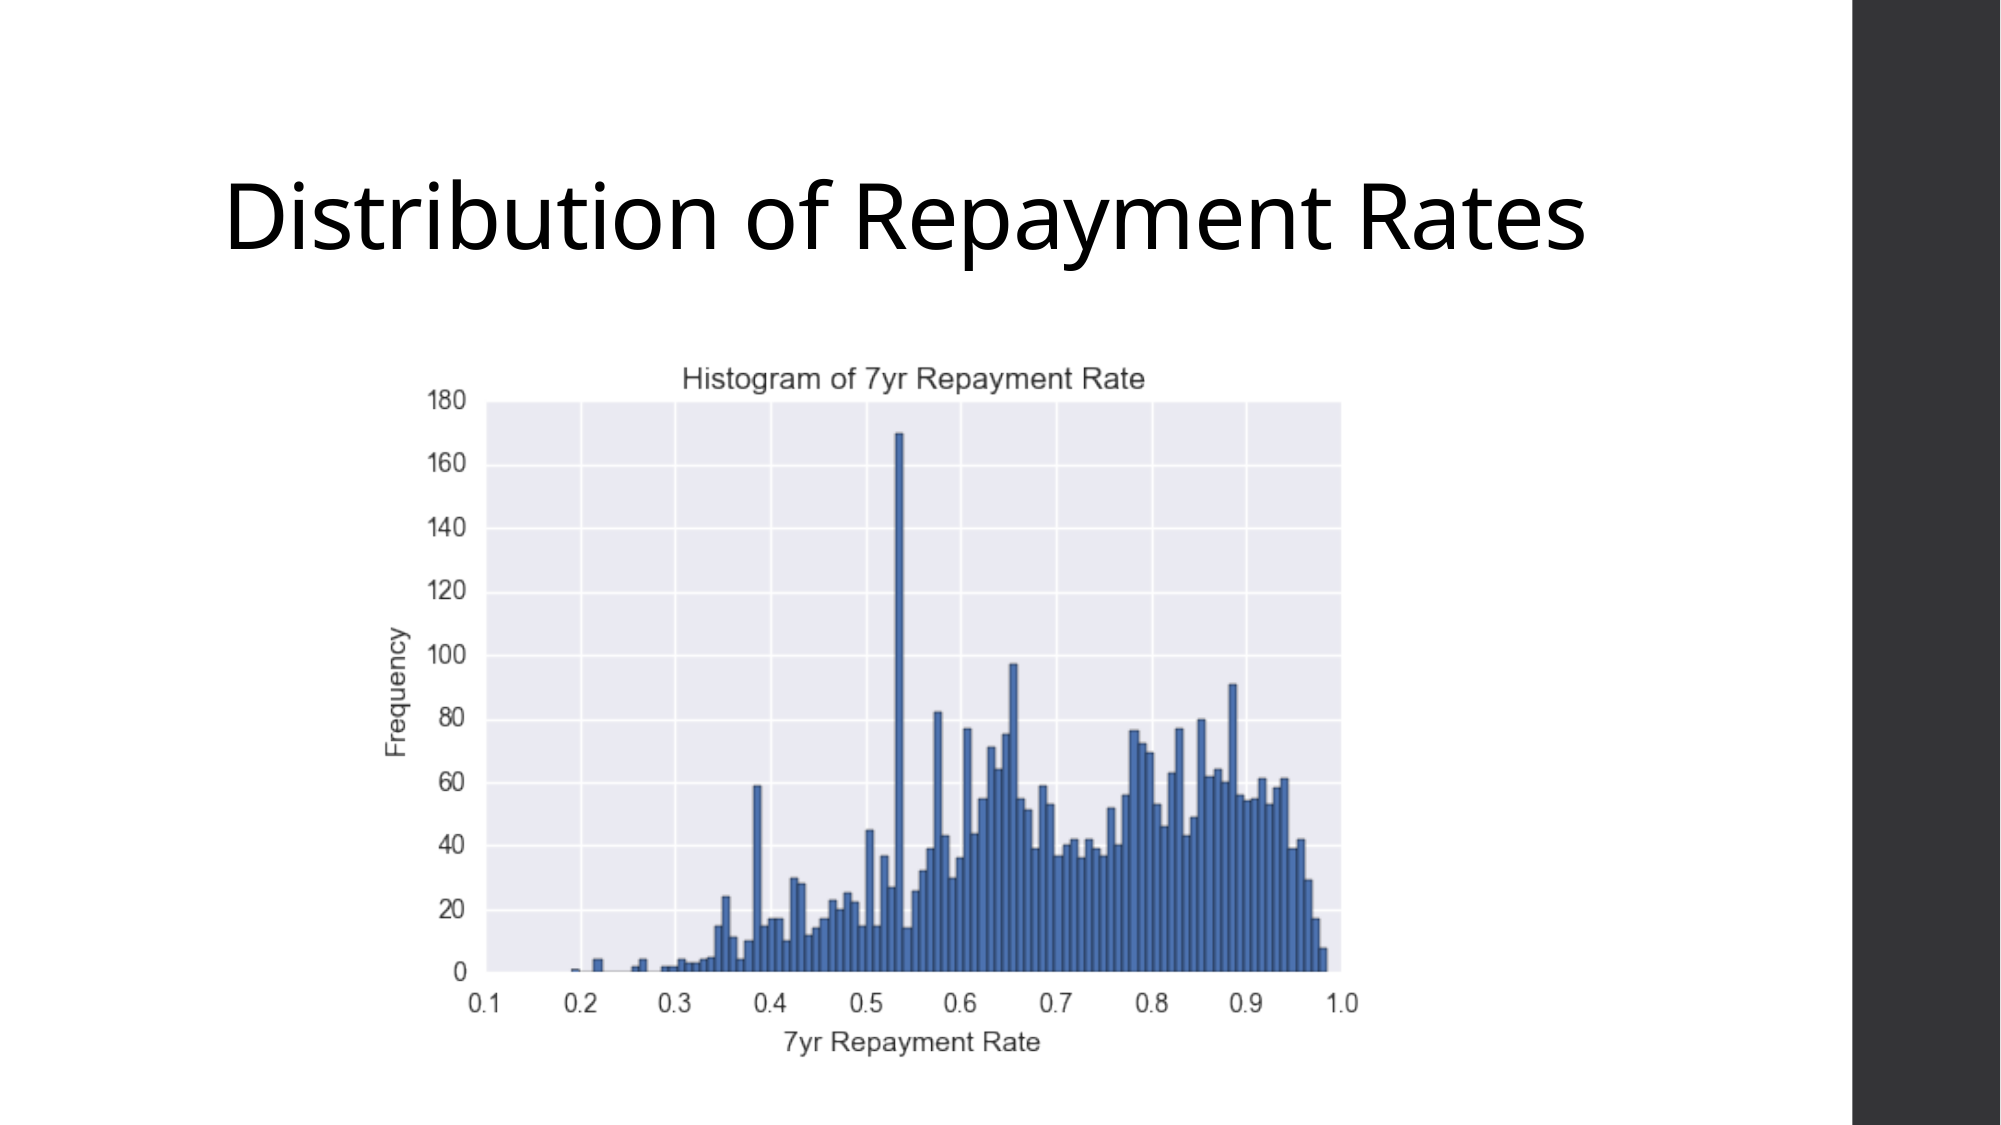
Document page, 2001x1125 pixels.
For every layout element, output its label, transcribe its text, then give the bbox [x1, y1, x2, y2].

title Distribution of Repayment Rates [206, 60, 1797, 278]
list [367, 349, 1377, 1074]
